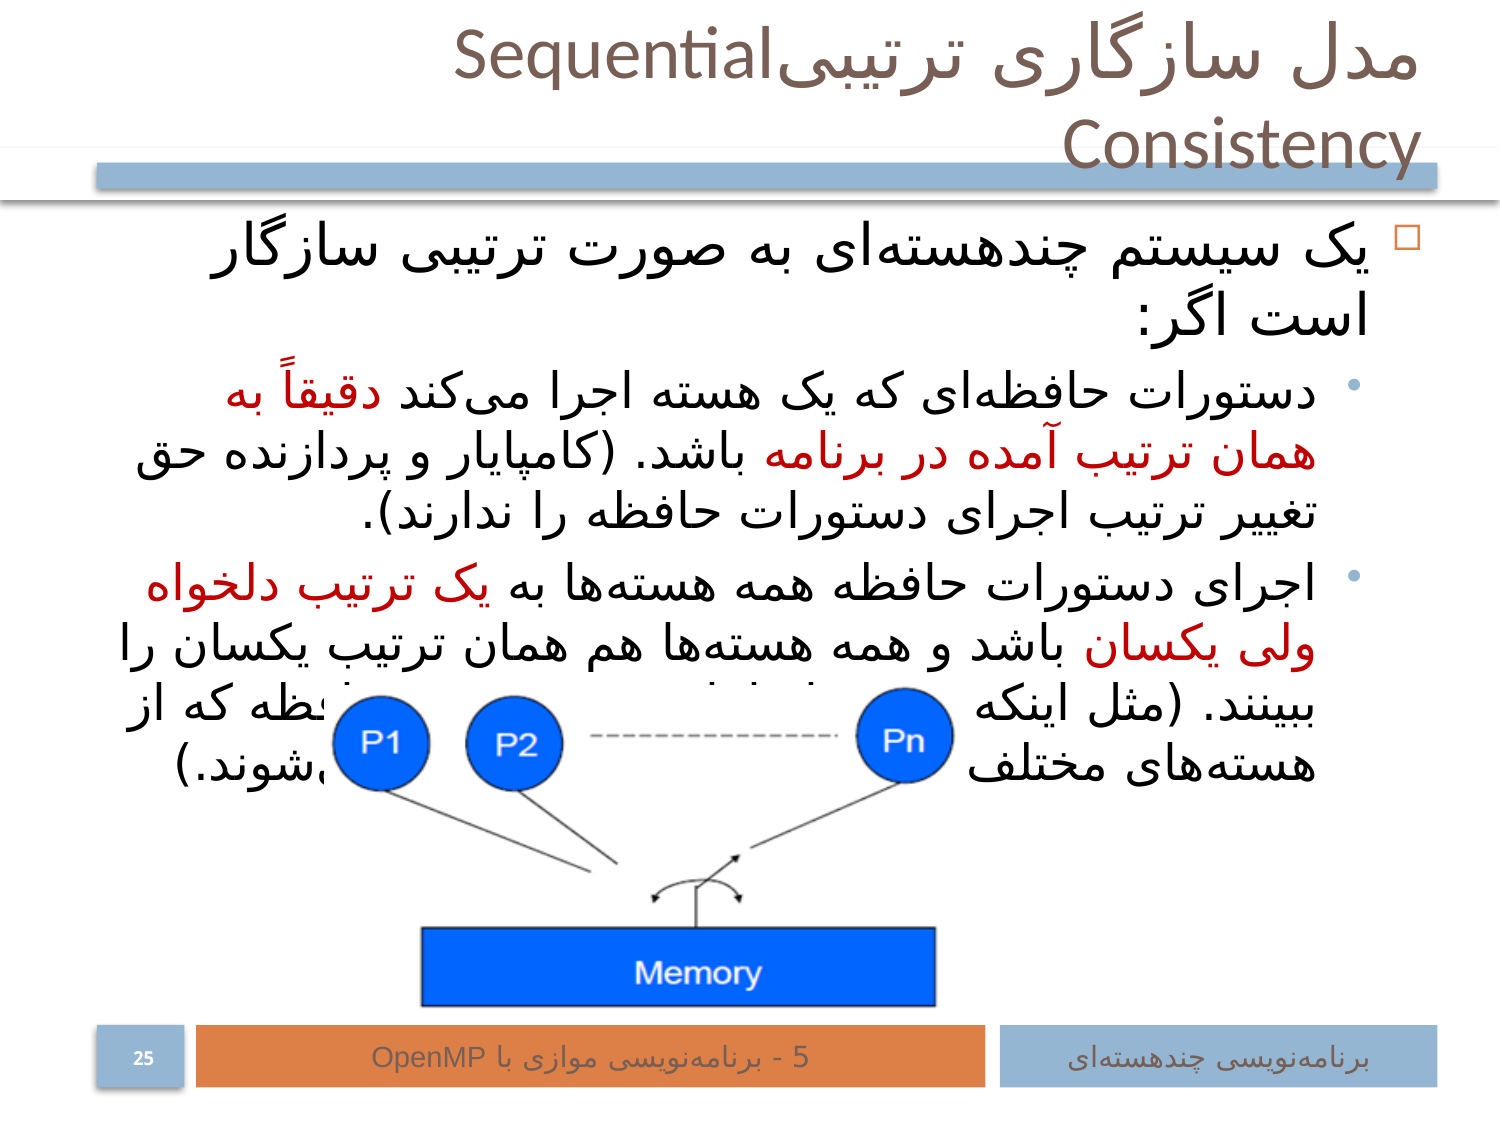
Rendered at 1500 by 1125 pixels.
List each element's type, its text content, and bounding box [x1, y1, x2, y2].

list یک سیستم چند‌هسته‌ای به صورت ترتیبی سازگار است اگر: دستورات حافظه‌ای که یک هسته اجرا می‌کند دقیقاً به همان ترتیب آمده در برنامه باشد. (کامپایار و پردازنده حق تغییر ترتیب اجرای دستورات حافظه را ندارند). اجرای دستورات حافظه همه هسته‌ها به یک ترتیب دلخواه ولی یکسان باشد و همه هسته‌ها هم همان ترتیب یکسان را ببینند. (مثل اینکه همه تقاضاهای دسترسی به حافظه که از هسته‌های مختلف می‌آیند در یک نقطه سریال می‌شوند.) [100, 200, 1438, 1000]
slide_number برنامه‌نویسی چند‌هسته‌ای [999, 1025, 1438, 1088]
picture [324, 685, 964, 1013]
footer 5 - برنامه‌نویسی موازی با OpenMP [196, 1025, 986, 1088]
title مدل سازگاری ترتیبی Sequential Consistency [100, 37, 1438, 150]
slide_number 25 [99, 1038, 188, 1079]
